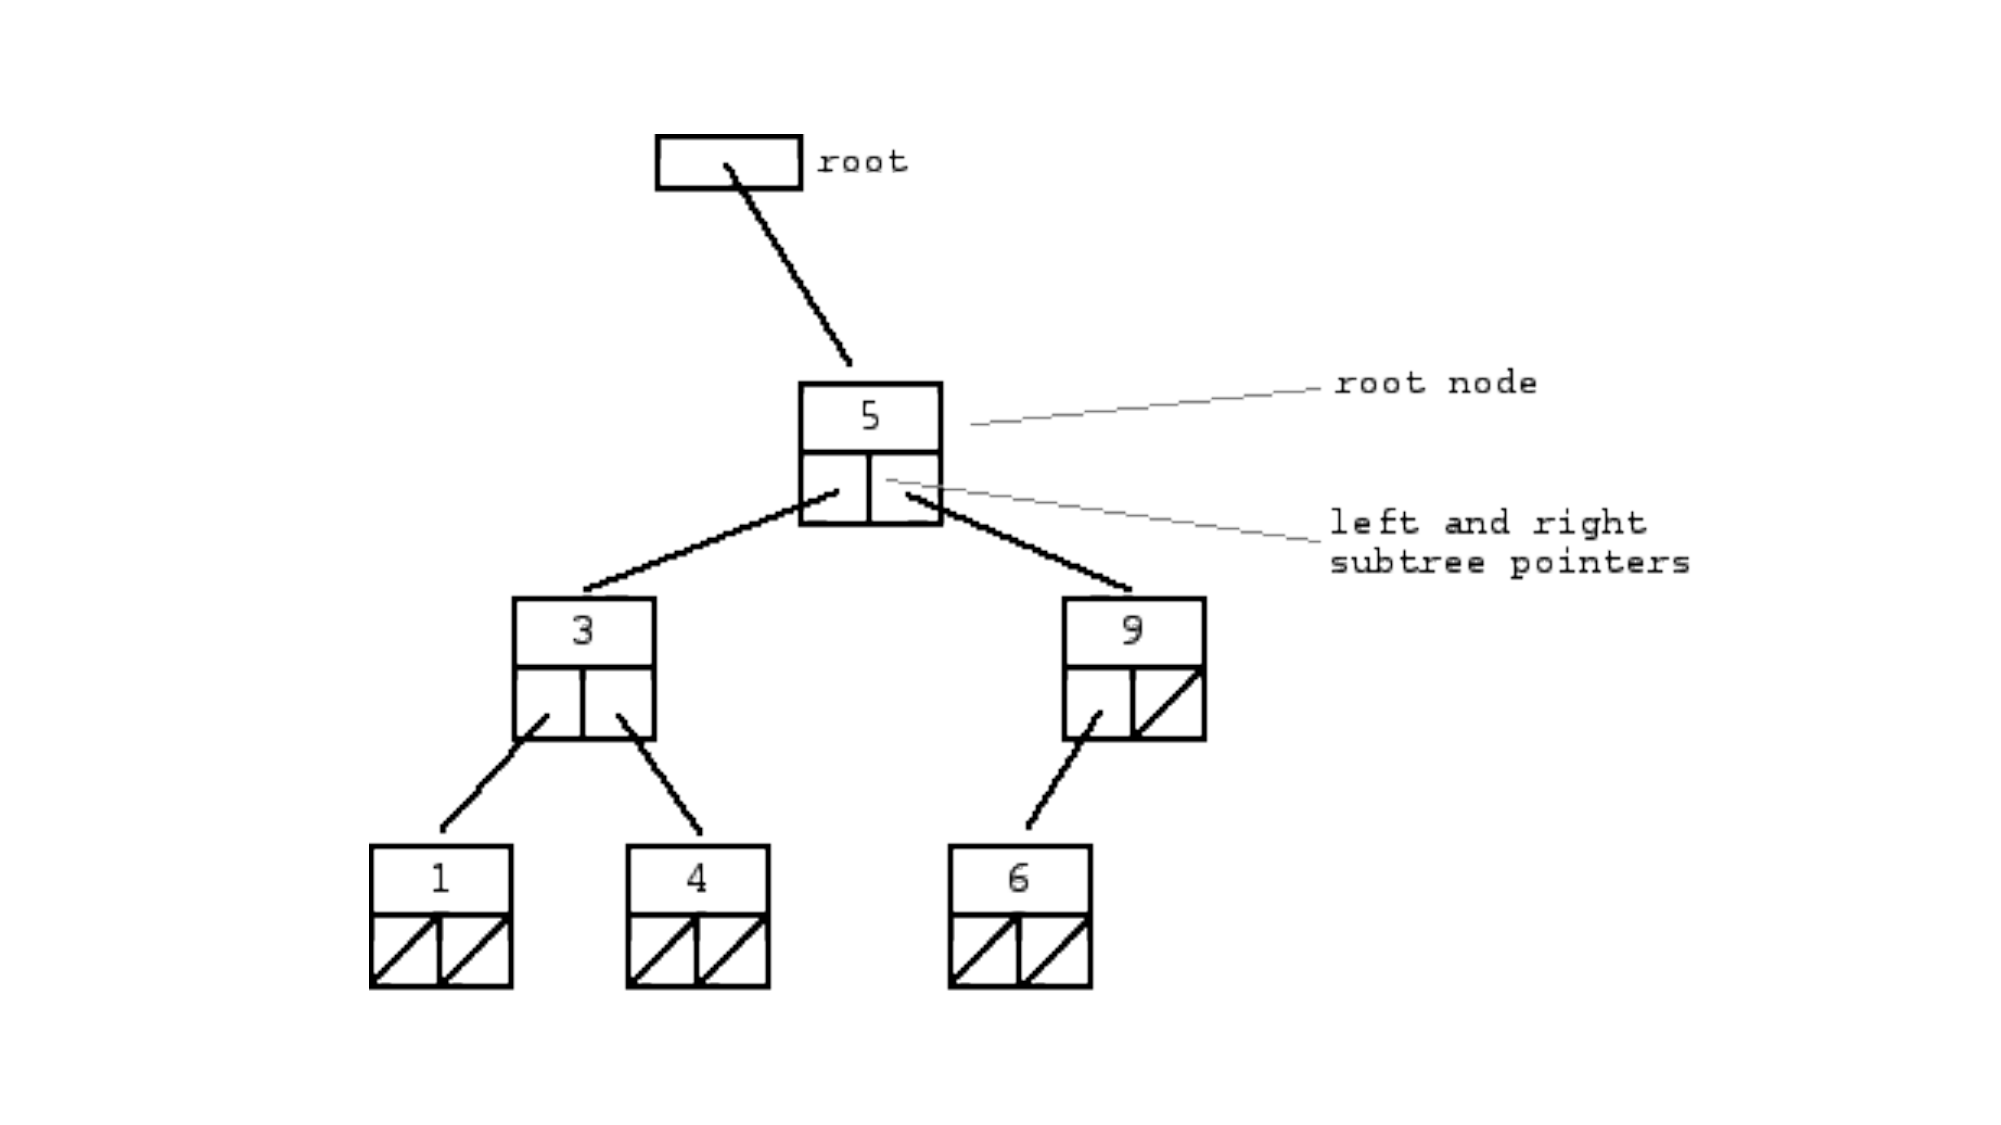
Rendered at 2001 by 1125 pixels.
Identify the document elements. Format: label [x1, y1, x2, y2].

picture [369, 134, 1736, 994]
